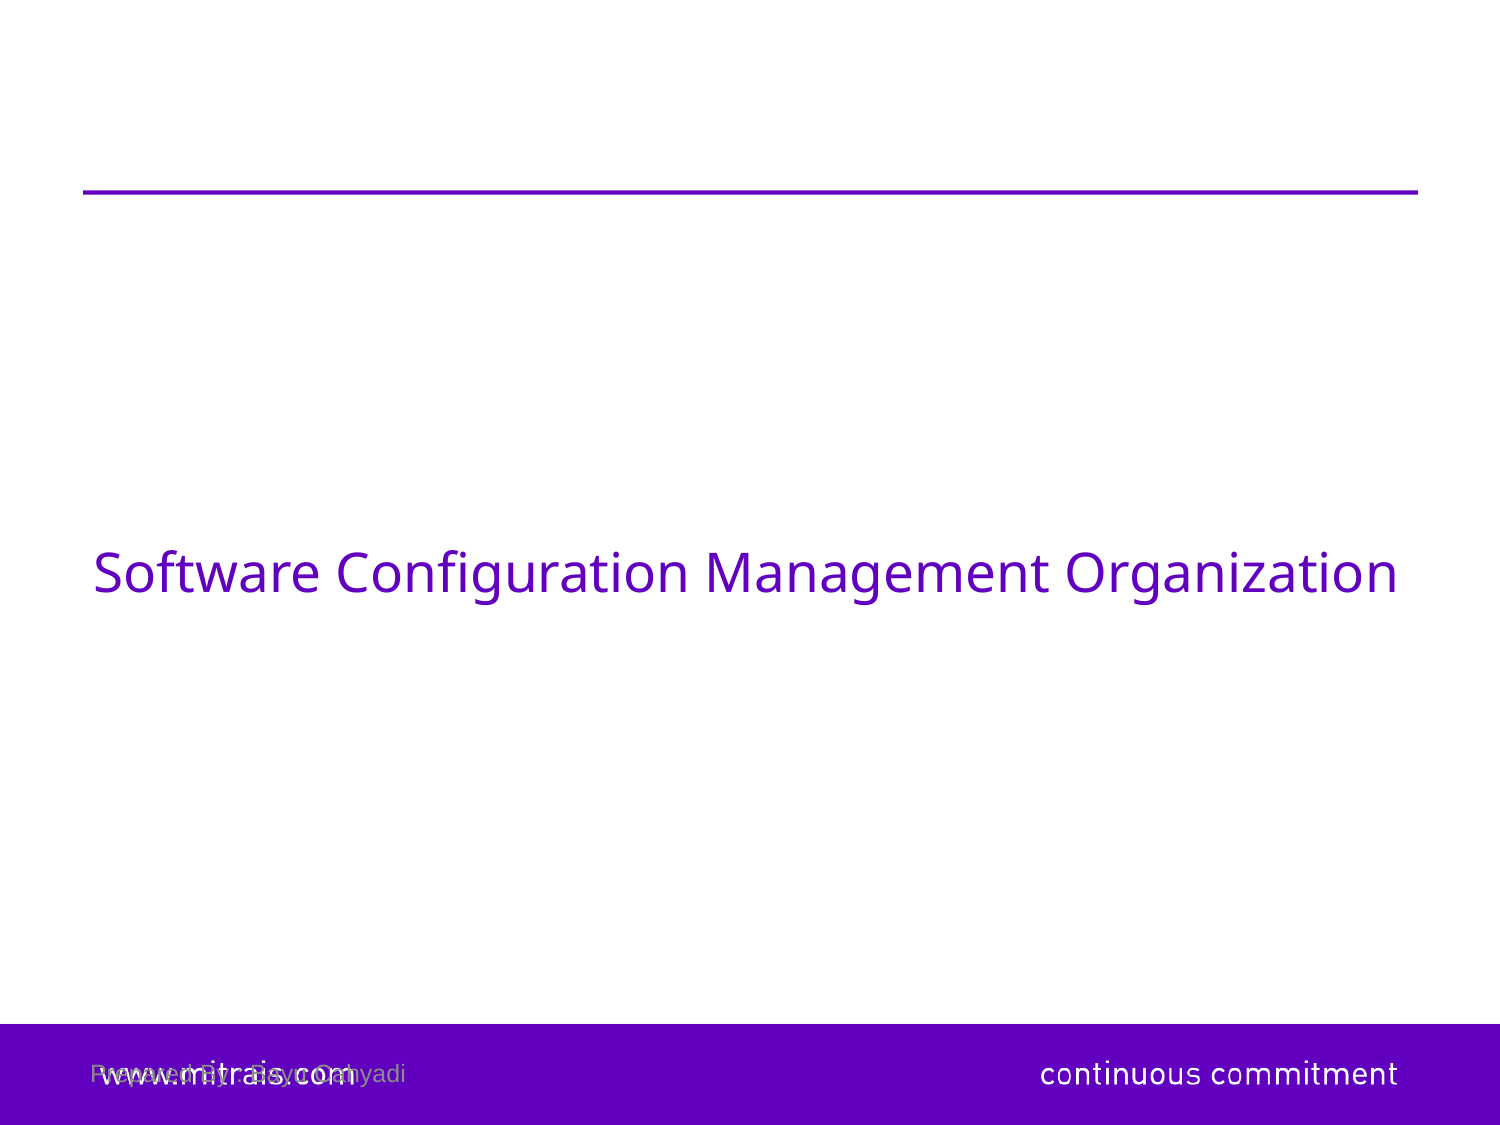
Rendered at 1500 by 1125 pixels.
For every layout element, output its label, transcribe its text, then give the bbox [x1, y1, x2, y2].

slide_number Prepared By : Bayu Cahyadi [75, 1042, 425, 1103]
title Software Configuration Management Organization [78, 503, 1429, 638]
picture [0, 0, 1500, 1125]
